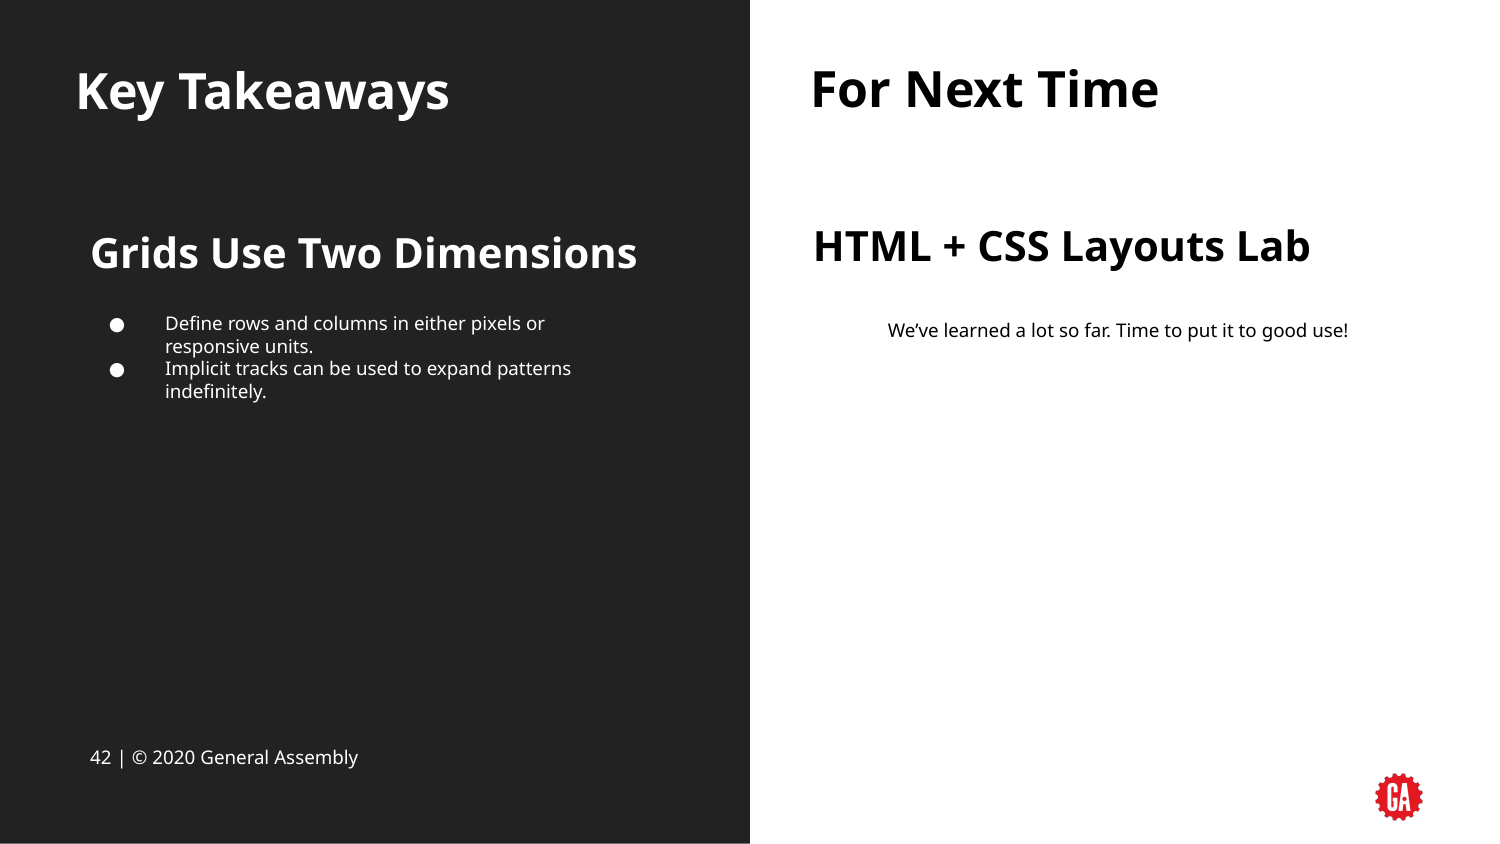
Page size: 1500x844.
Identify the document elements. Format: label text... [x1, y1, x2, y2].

subtitle HTML + CSS Layouts Lab [797, 204, 1457, 257]
subtitle Grids Use Two Dimensions [75, 204, 728, 257]
title For Next Time [795, 42, 1352, 138]
picture [1373, 771, 1425, 823]
title Key Takeaways [75, 42, 632, 138]
list Define rows and columns in either pixels or responsive units. Implicit tracks can be used to expand patterns indefinitely. [75, 297, 623, 758]
slide_number 42 | © 2020 General Assembly [75, 726, 465, 791]
list We’ve learned a lot so far. Time to put it to good use! [797, 304, 1471, 765]
